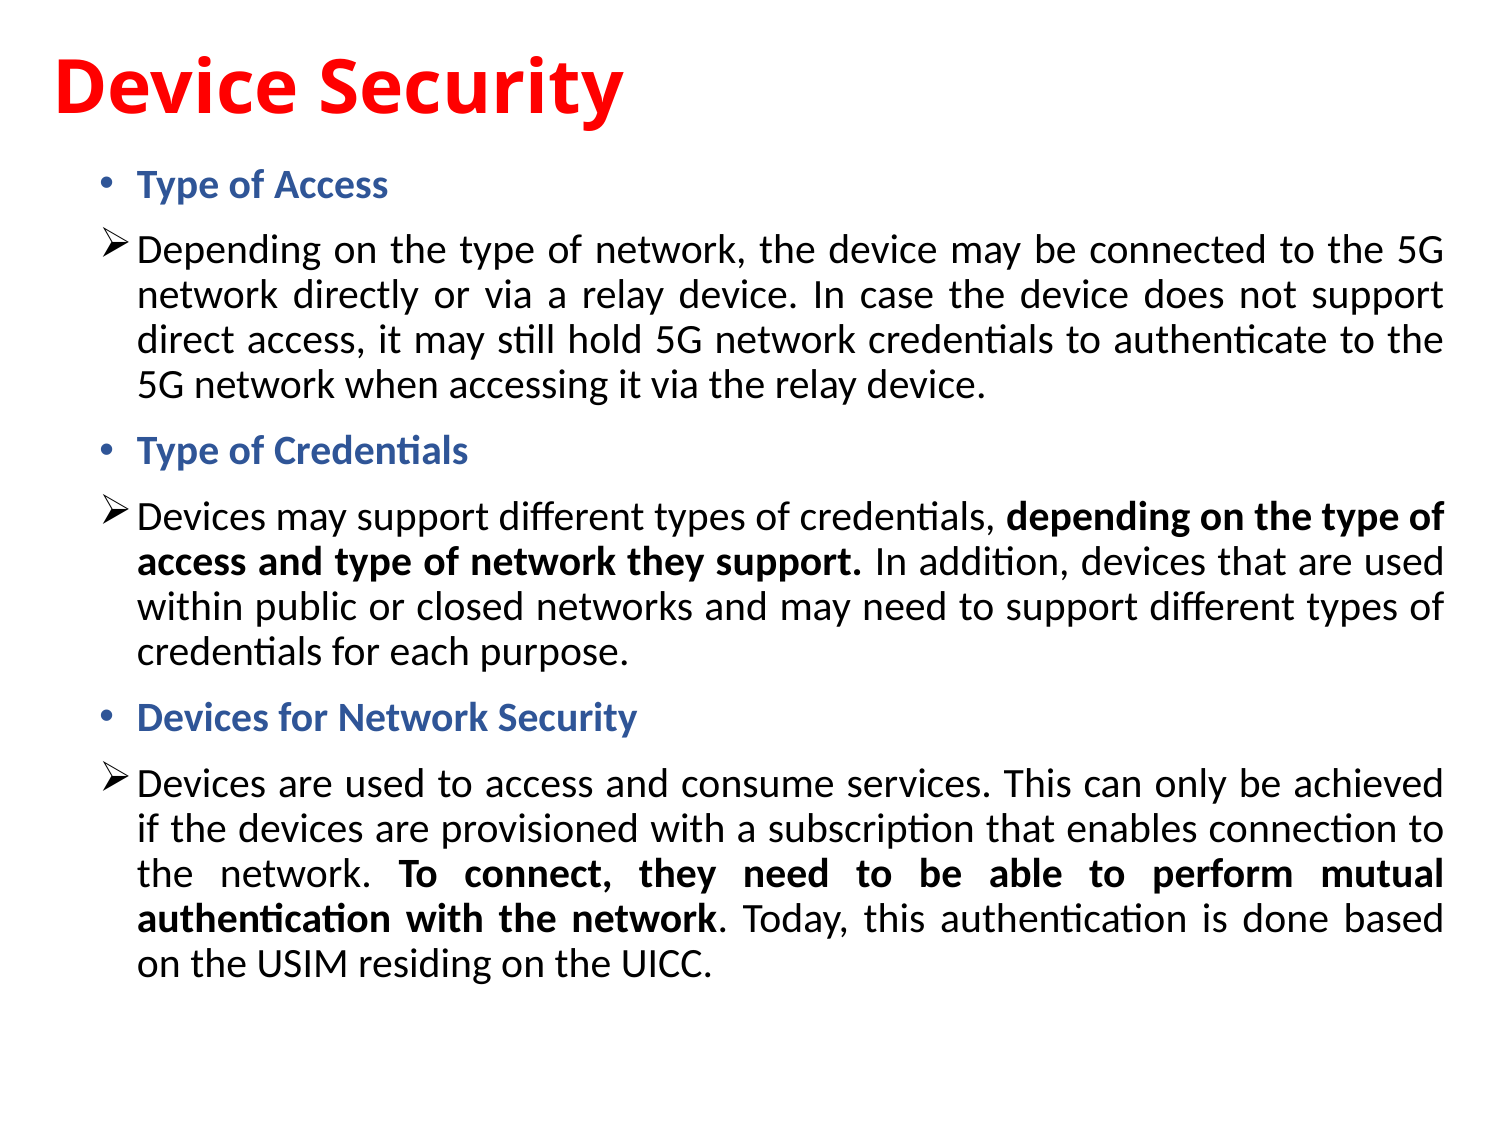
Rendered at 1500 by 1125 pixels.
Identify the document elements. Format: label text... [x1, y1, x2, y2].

title Device Security [37, 24, 1332, 155]
list Type of Access Depending on the type of network, the device may be connected to the 5G network directly or via a relay device. In case the device does not support direct access, it may still hold 5G network credentials to authenticate to the 5G network when accessing it via the relay device. Type of Credentials Devices may support different types of credentials, depending on the type of access and type of network they support. In addition, devices that are used within public or closed networks and may need to support different types of credentials for each purpose. Devices for Network Security Devices are used to access and consume services. This can only be achieved if the devices are provisioned with a subscription that enables connection to the network. To connect, they need to be able to perform mutual authentication with the network. Today, this authentication is done based on the USIM residing on the UICC. [84, 154, 1461, 1006]
